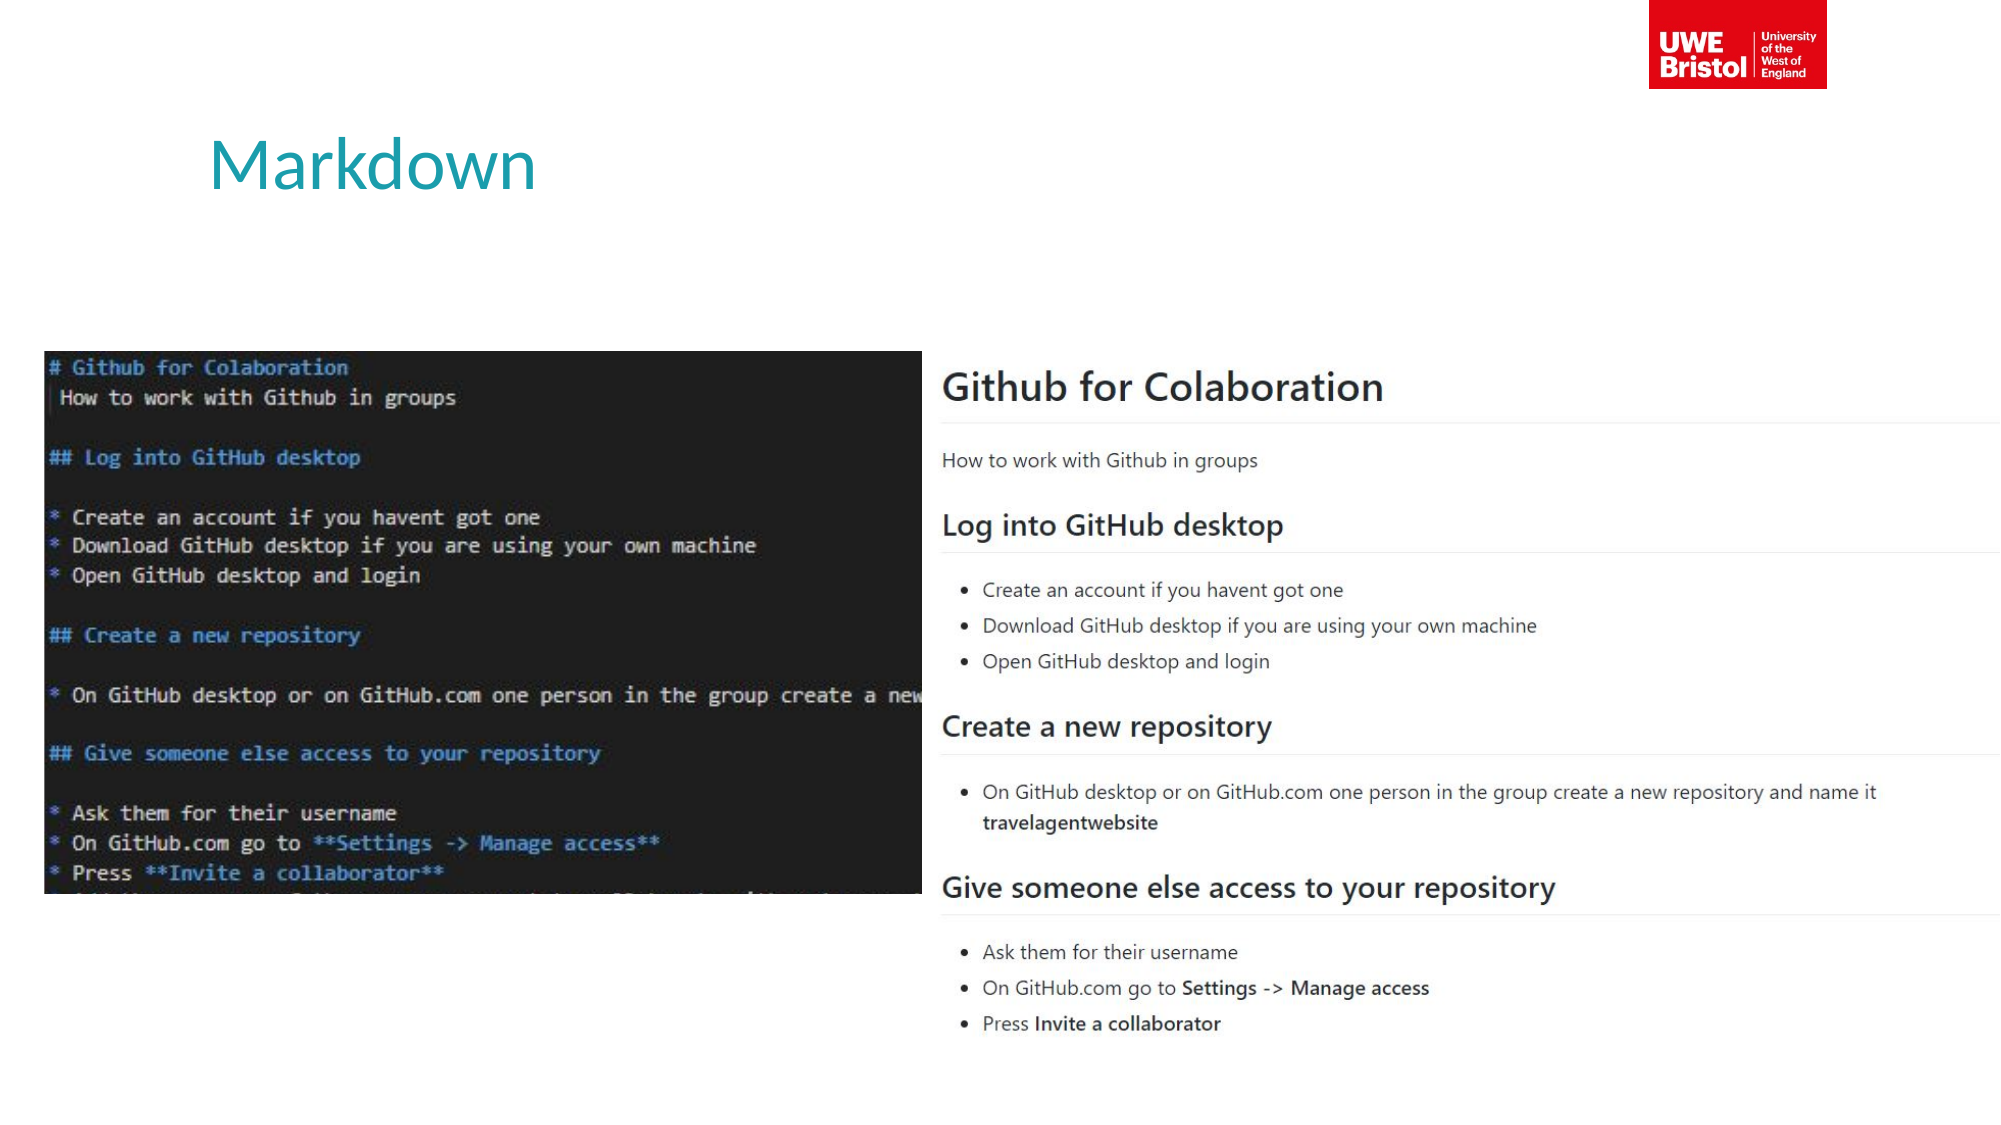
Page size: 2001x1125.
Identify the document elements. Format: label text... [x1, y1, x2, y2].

picture [1649, 0, 1827, 89]
picture [43, 351, 2000, 1051]
title Markdown [208, 115, 1839, 282]
text_box [515, 928, 2000, 1125]
